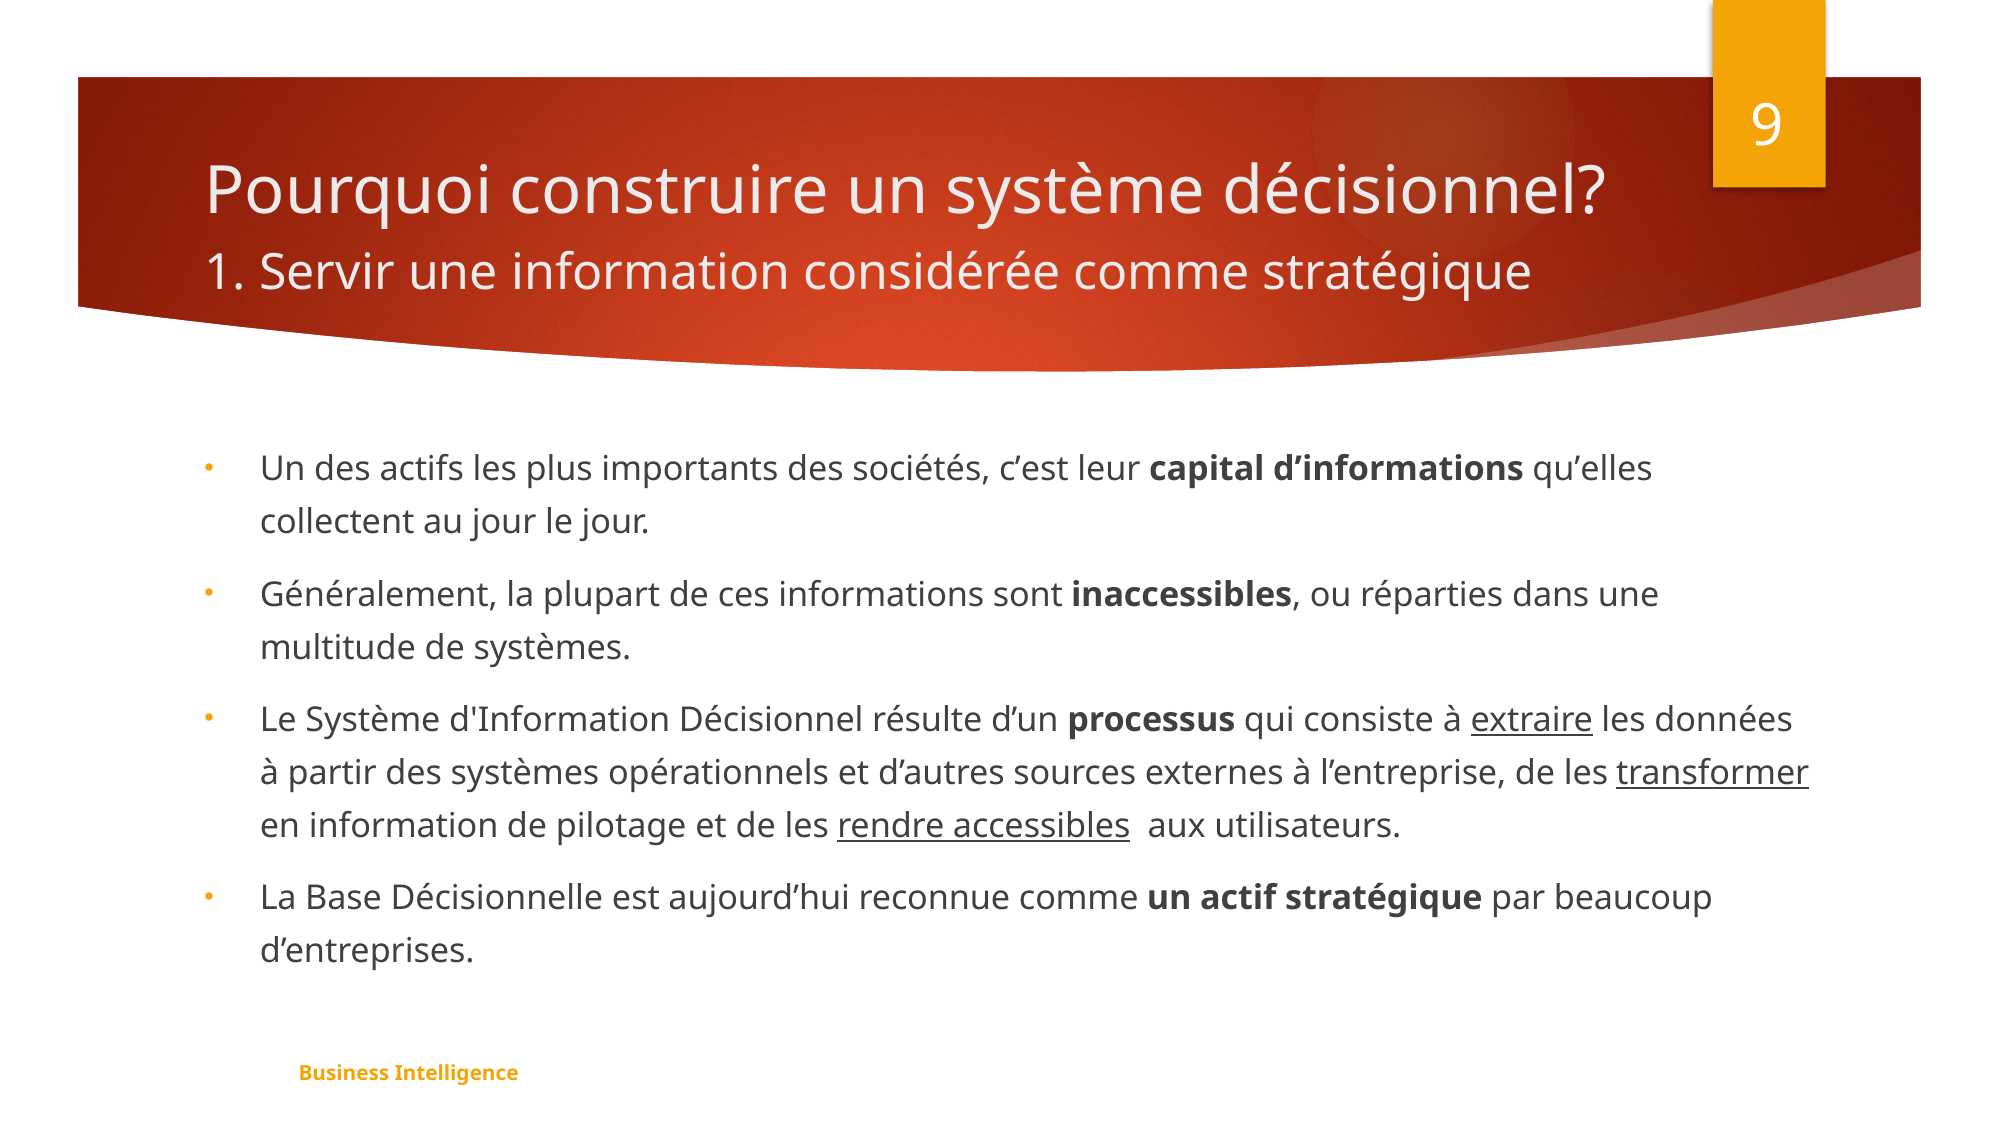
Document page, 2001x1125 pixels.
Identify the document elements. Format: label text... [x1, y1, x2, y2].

list Un des actifs les plus importants des sociétés, c’est leur capital d’informations qu’elles collectent au jour le jour. Généralement, la plupart de ces informations sont inaccessibles, ou réparties dans une multitude de systèmes. Le Système d'Information Décisionnel résulte d’un processus qui consiste à extraire les données à partir des systèmes opérationnels et d’autres sources externes à l’entreprise, de les transformer en information de pilotage et de les rendre accessibles aux utilisateurs. La Base Décisionnelle est aujourd’hui reconnue comme un actif stratégique par beaucoup d’entreprises. [189, 427, 1827, 988]
title Pourquoi construire un système décisionnel? 1. Servir une information considérée comme stratégique [189, 155, 1769, 275]
slide_number 9 [1698, 48, 1836, 175]
footer Business Intelligence [92, 1048, 726, 1099]
